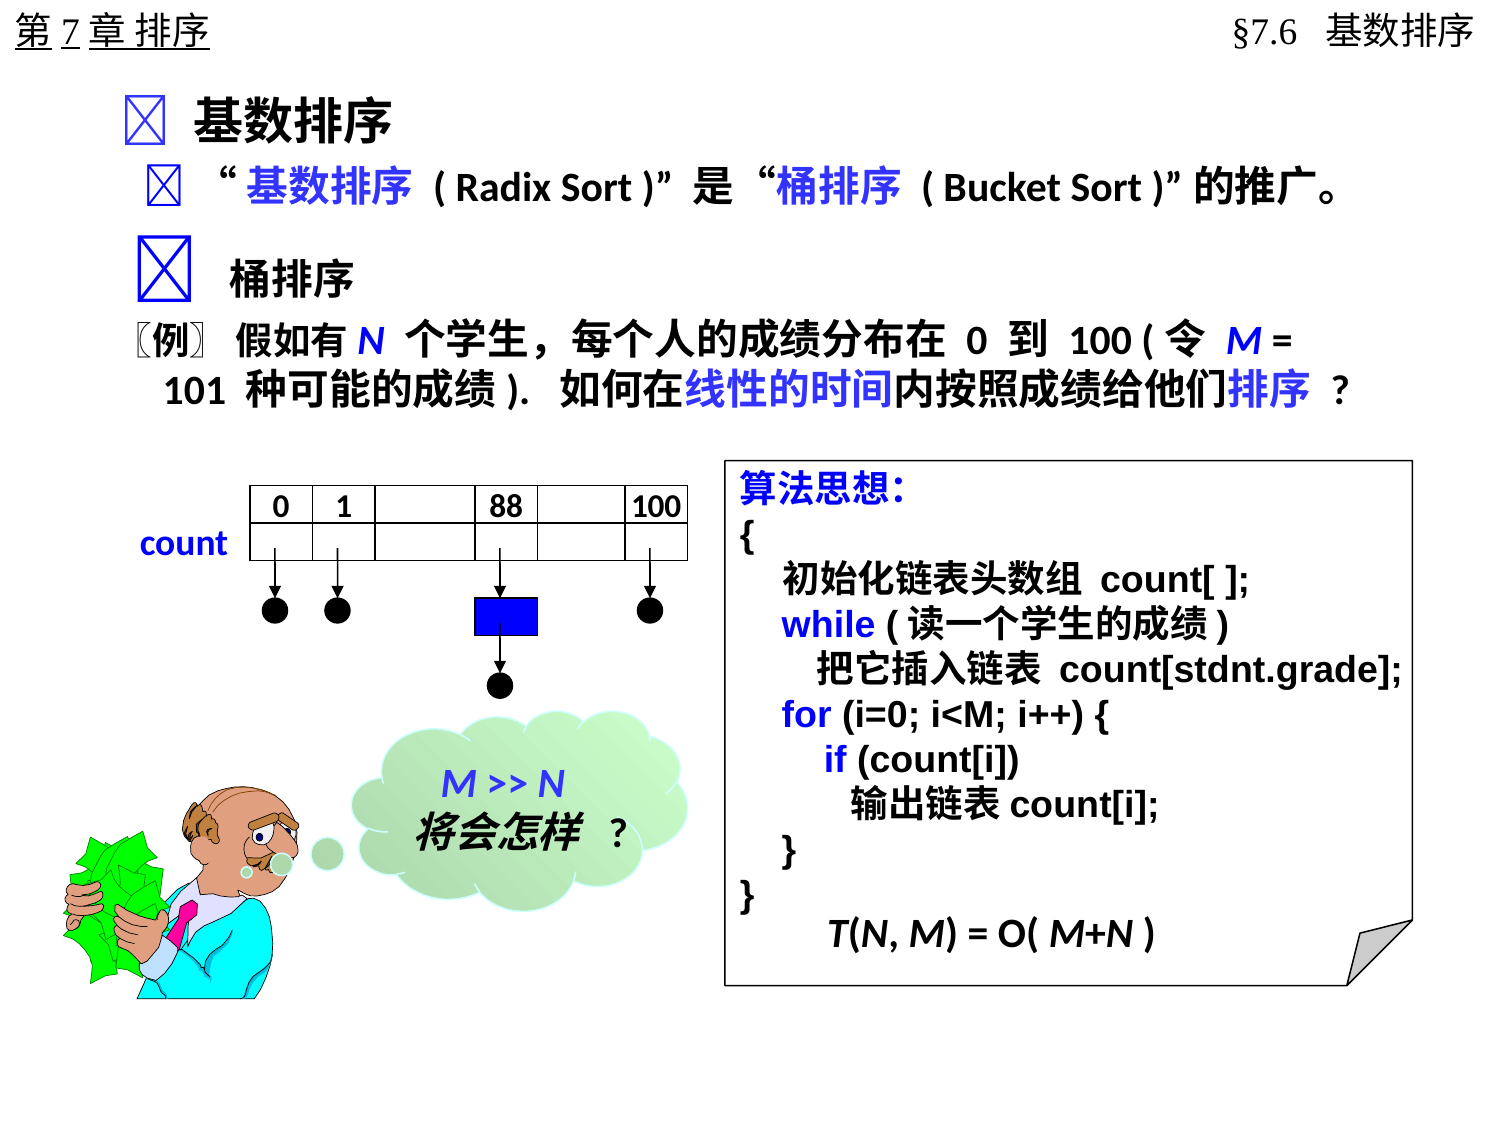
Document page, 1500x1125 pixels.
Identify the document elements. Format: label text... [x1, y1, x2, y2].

text_box §7.6 基数排序 [1183, 0, 1499, 60]
text_box  基数排序 [105, 81, 844, 157]
text_box 〖例〗 假如有N 个学生，每个人的成绩分布在 0 到 100 (令 M = 101 种可能的成绩). 如何在线性的时间内按照成绩给他们排序 ? [99, 305, 1360, 421]
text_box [538, 485, 688, 624]
text_box  “基数排序 ( Radix Sort )” 是“桶排序 ( Bucket Sort )”的推广。 [128, 152, 1372, 218]
text_box 第7章 排序 [0, 0, 313, 60]
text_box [62, 785, 301, 1001]
text_box M >> N 将会怎样 ? [310, 837, 345, 871]
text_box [474, 597, 538, 699]
text_box M >> N 将会怎样 ? [351, 711, 688, 912]
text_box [124, 485, 473, 624]
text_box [474, 485, 538, 597]
text_box 算法思想： { 初始化链表头数组 count[ ]; while (读一个学生的成绩) 把它插入链表 count[stdnt.grade]; for (i=0; i<M; i++) { if (count[i]) 输出链表count[i]; } } [724, 460, 1413, 986]
text_box  桶排序 [117, 220, 543, 305]
text_box T(N, M) = O( M+N ) [812, 898, 1275, 963]
